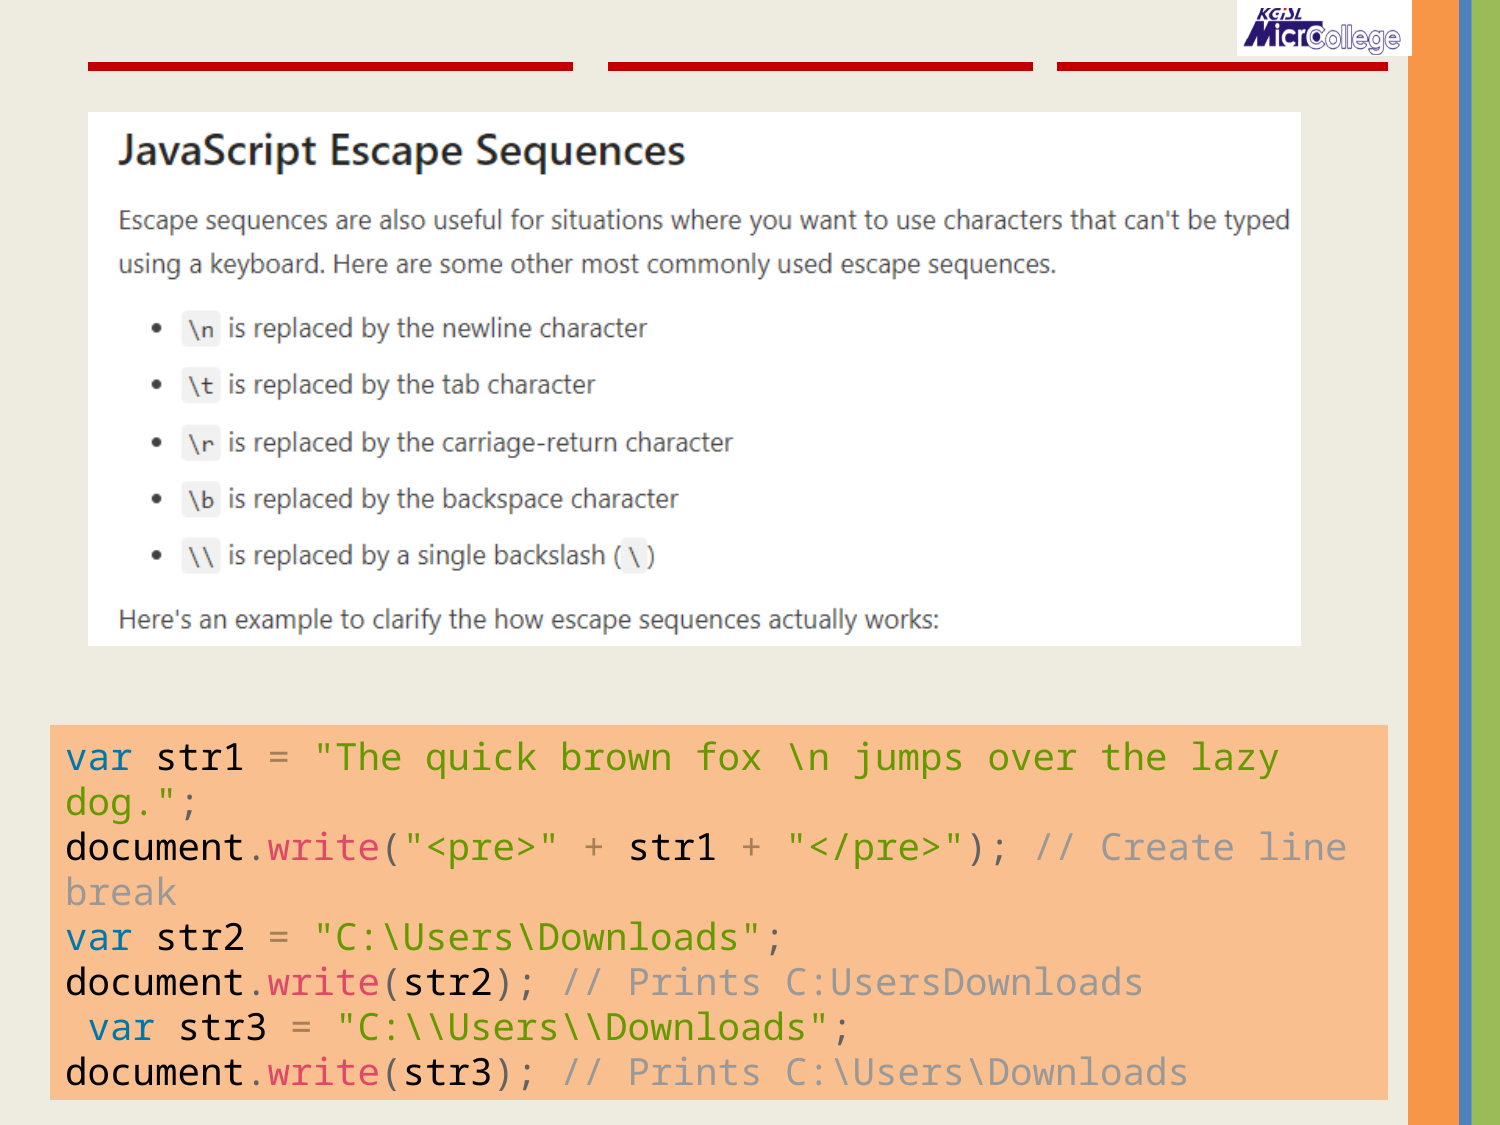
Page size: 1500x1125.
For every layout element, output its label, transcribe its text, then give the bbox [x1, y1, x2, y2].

picture [88, 112, 1302, 646]
picture [1237, 0, 1412, 56]
text_box var str1 = "The quick brown fox \n jumps over the lazy dog."; document.write("<pre>" + str1 + "</pre>"); // Create line break var str2 = "C:\Users\Downloads"; document.write(str2); // Prints C:UsersDownloads var str3 = "C:\\Users\\Downloads"; document.write(str3); // Prints C:\Users\Downloads [50, 724, 1388, 1100]
